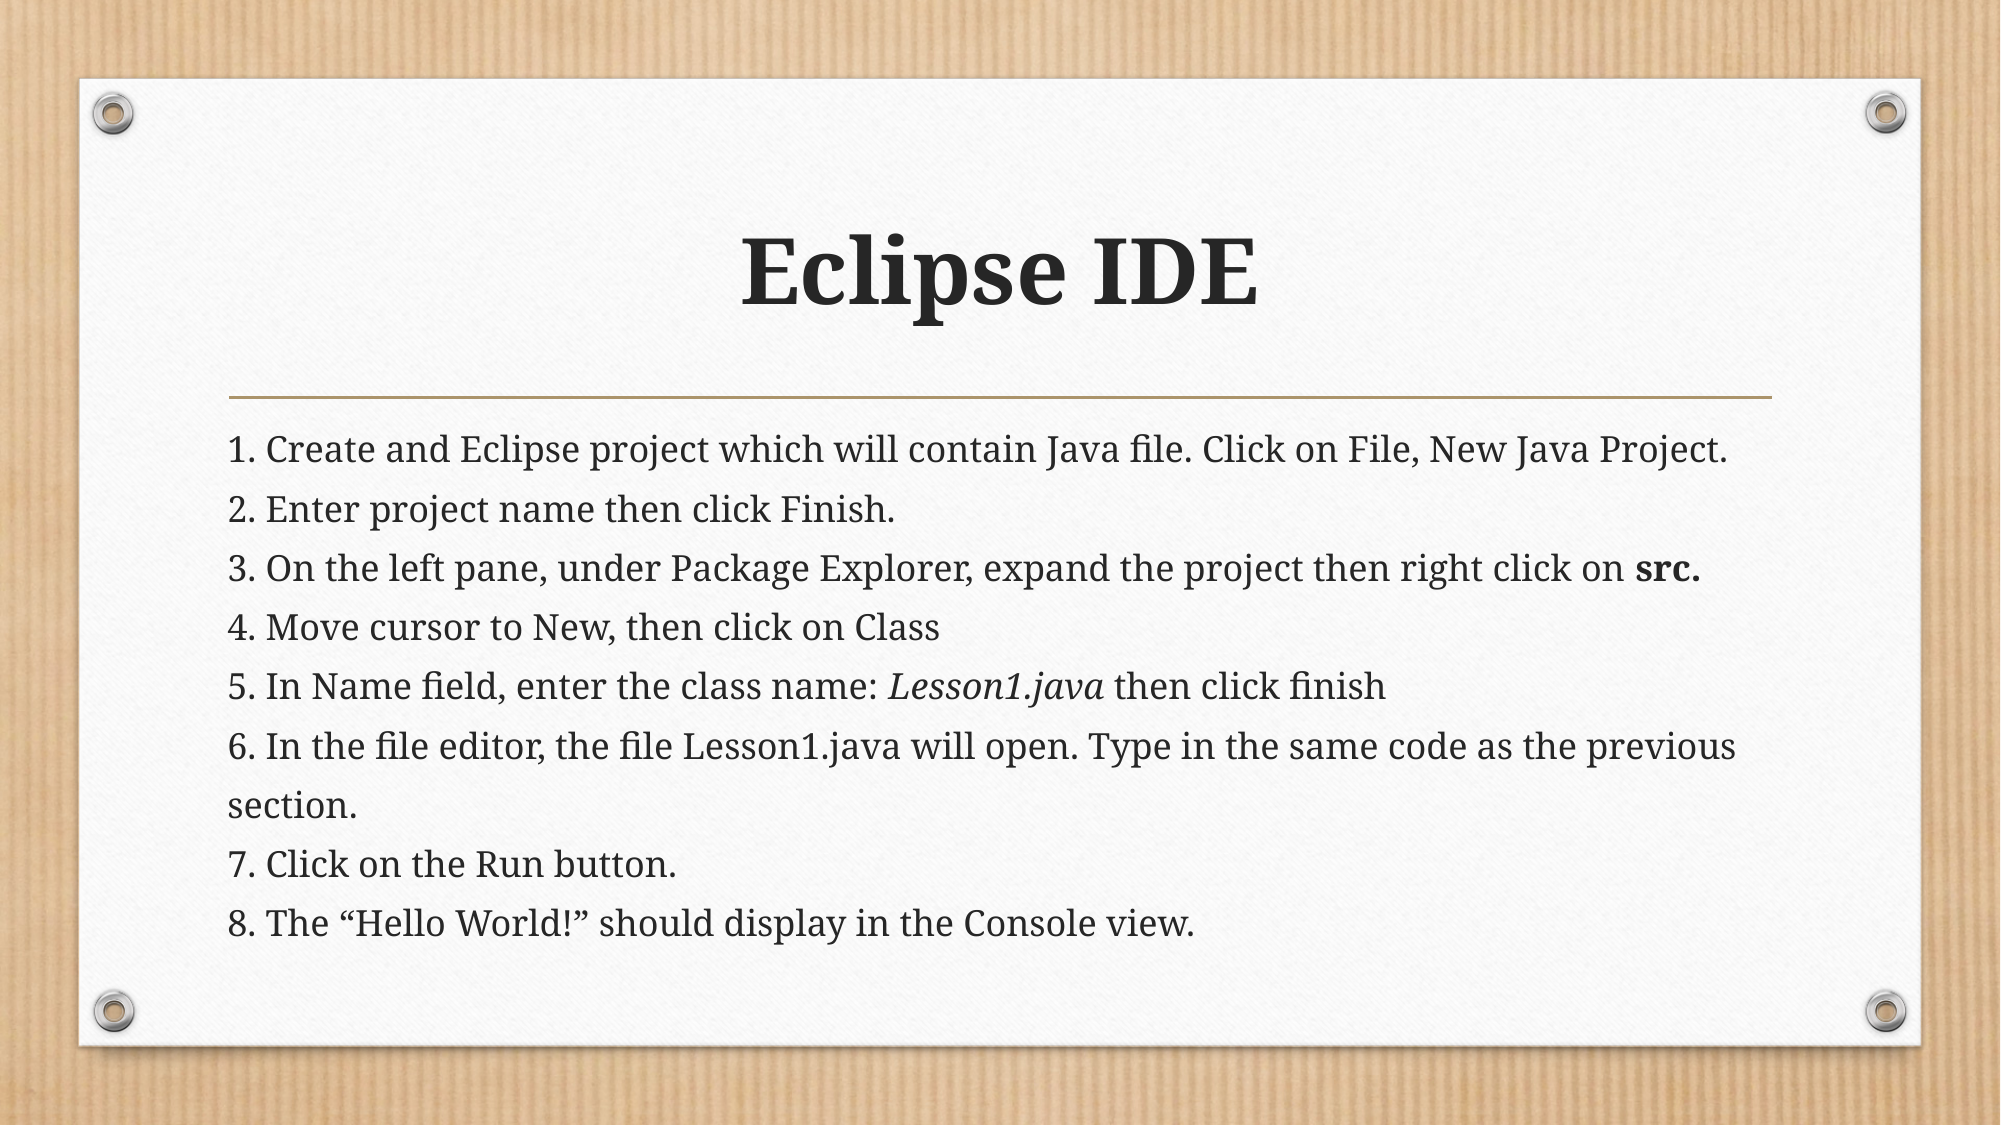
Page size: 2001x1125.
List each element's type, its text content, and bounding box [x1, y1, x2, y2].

title Eclipse IDE [212, 161, 1788, 375]
list 1. Create and Eclipse project which will contain Java file. Click on File, New Java Project. 2. Enter project name then click Finish. 3. On the left pane, under Package Explorer, expand the project then right click on src. 4. Move cursor to New, then click on Class 5. In Name field, enter the class name: Lesson1.java then click finish 6. In the file editor, the file Lesson1.java will open. Type in the same code as the previous section. 7. Click on the Run button. 8. The “Hello World!” should display in the Console view. [212, 419, 1788, 964]
picture [0, 0, 2001, 1125]
